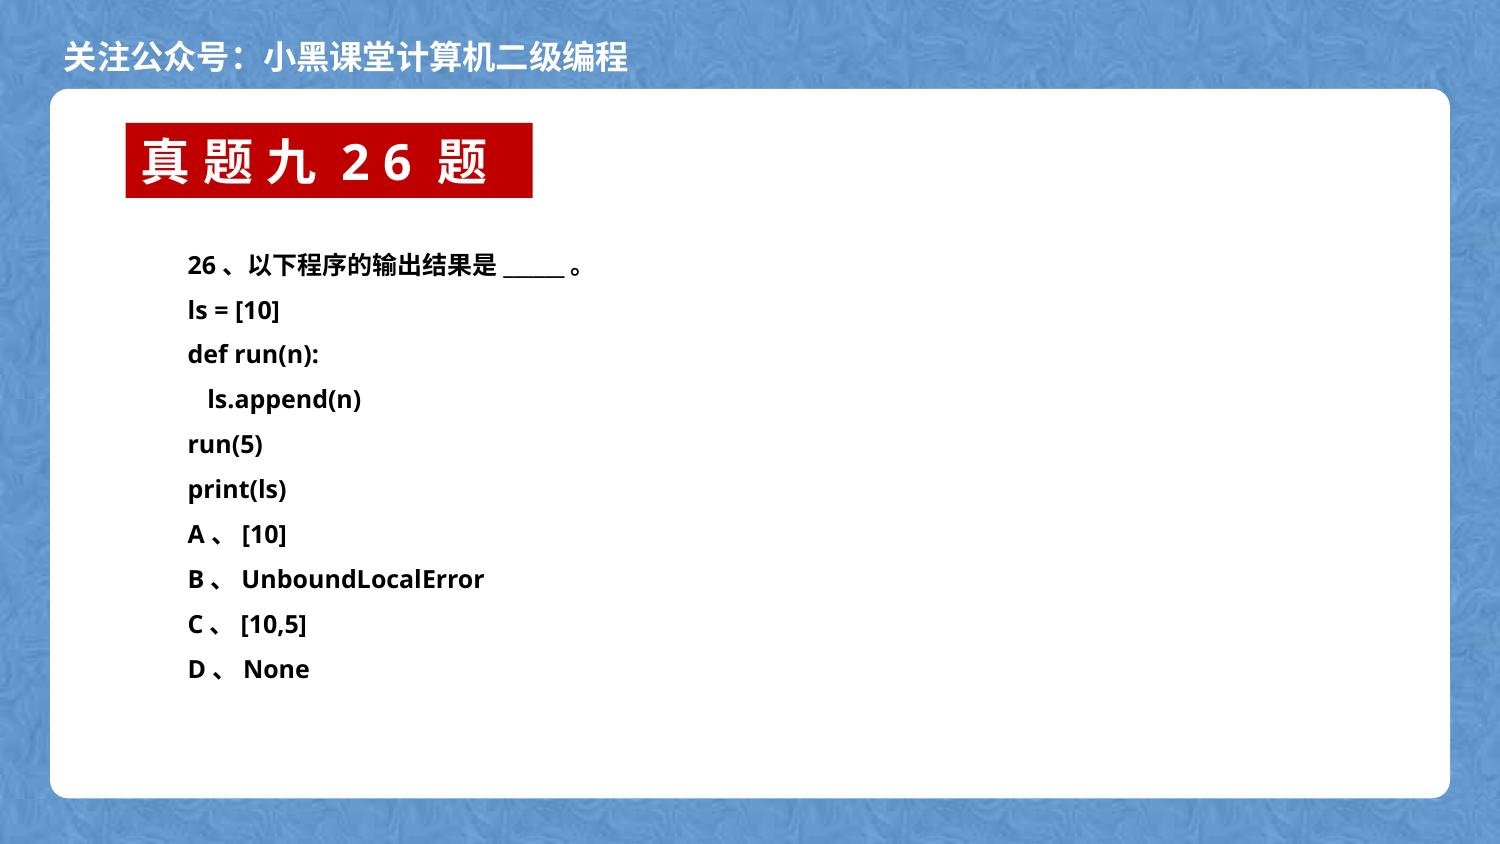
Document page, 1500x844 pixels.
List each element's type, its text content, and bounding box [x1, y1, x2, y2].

text_box 真题九26题 [125, 122, 533, 198]
text_box 26、以下程序的输出结果是______。 ls = [10] def run(n): ls.append(n) run(5) print(ls) A、[10] B、UnboundLocalError C、[10,5] D、None [173, 226, 1227, 691]
picture [0, 0, 1500, 844]
